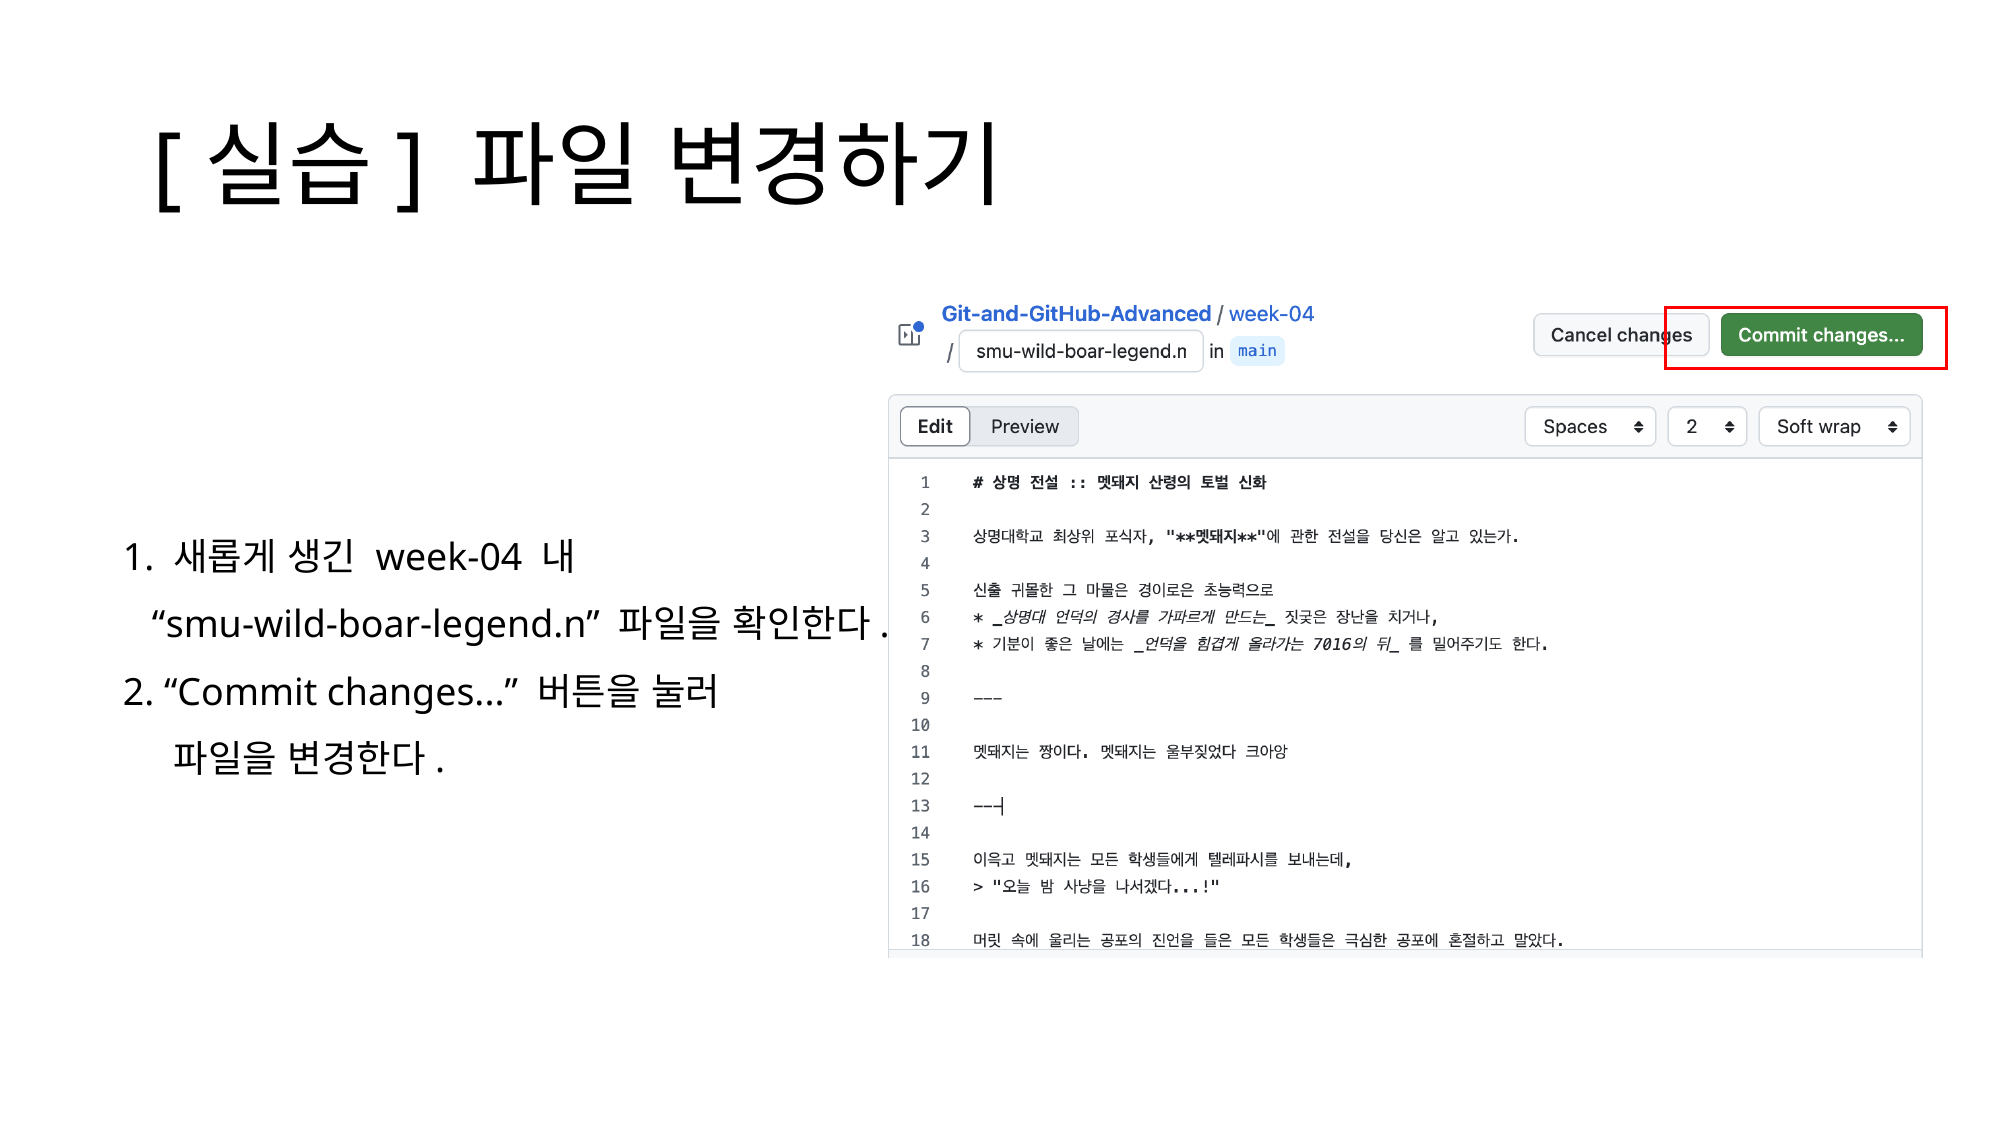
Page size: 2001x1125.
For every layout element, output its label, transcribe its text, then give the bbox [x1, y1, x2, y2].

title [실습] 파일 변경하기 [137, 59, 1863, 278]
text_box [1936, 306, 1948, 370]
text_box 1. 새롭게 생긴 week-04 내 “smu-wild-boar-legend.n” 파일을 확인한다. 2. “Commit changes...” 버튼을 눌러 파일을 변경한다. [108, 502, 882, 856]
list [882, 289, 1936, 959]
